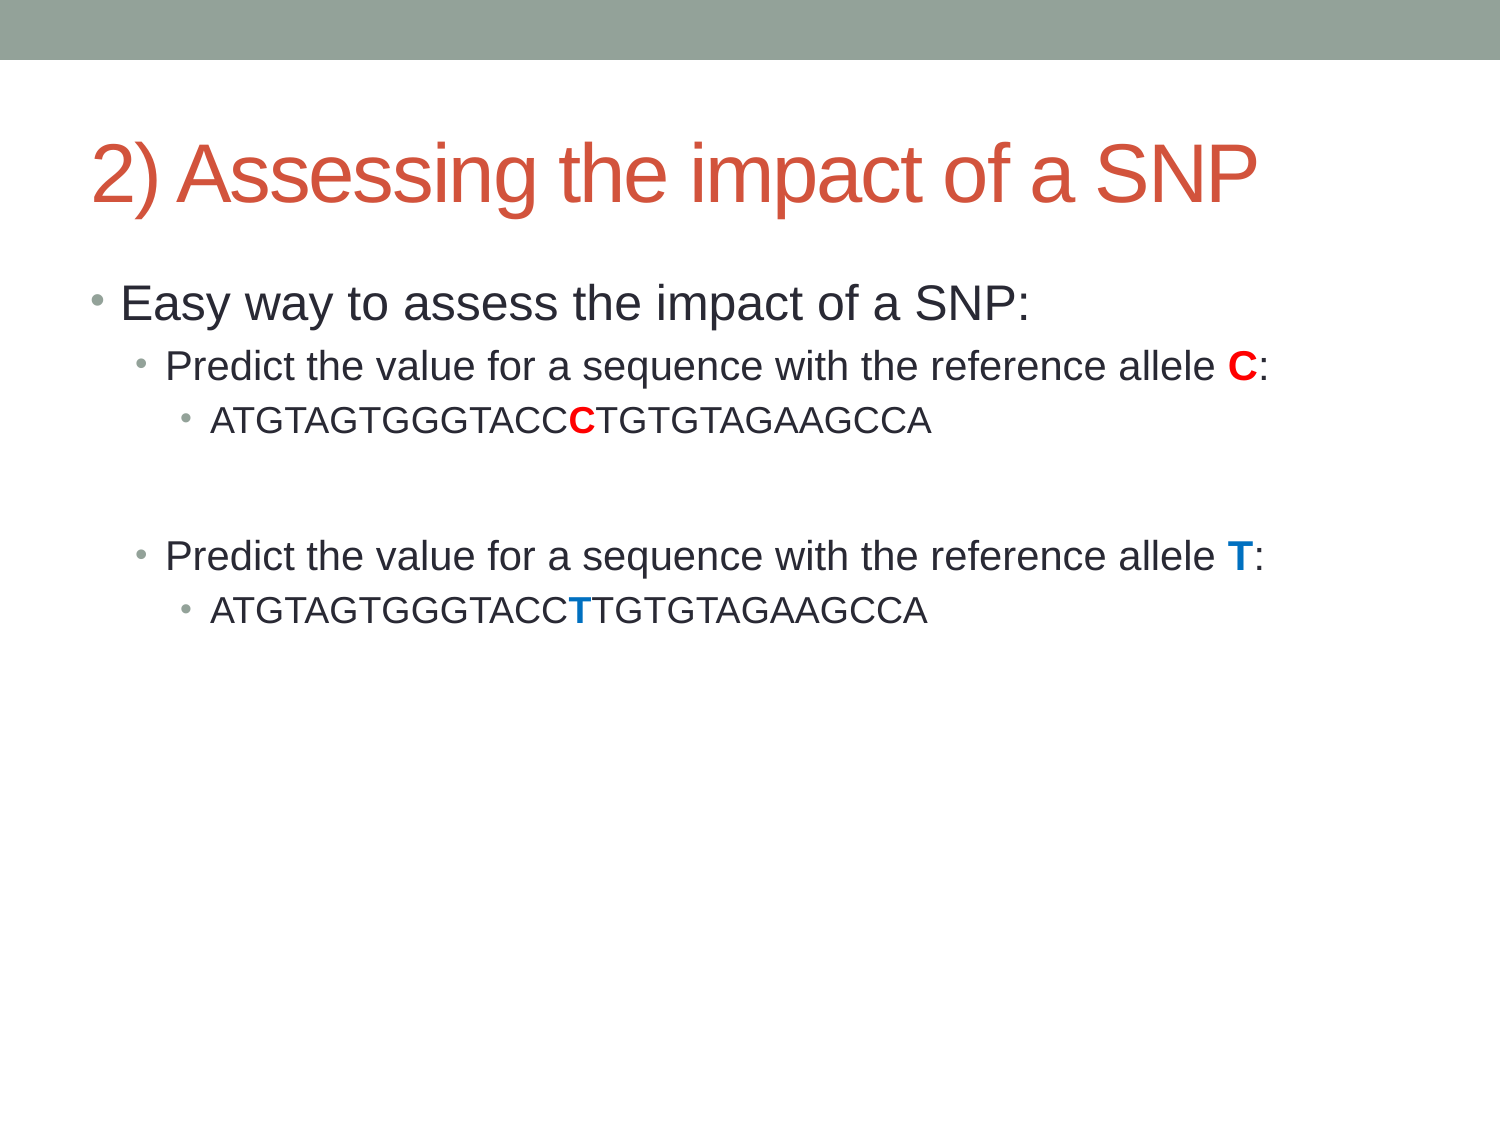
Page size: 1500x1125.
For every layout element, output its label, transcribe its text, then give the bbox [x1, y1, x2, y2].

list Easy way to assess the impact of a SNP: Predict the value for a sequence with the reference allele C: ATGTAGTGGGTACCCTGTGTAGAAGCCA Predict the value for a sequence with the reference allele T: ATGTAGTGGGTACCTTGTGTAGAAGCCA [75, 262, 1425, 1063]
title 2) Assessing the impact of a SNP [75, 87, 1425, 250]
